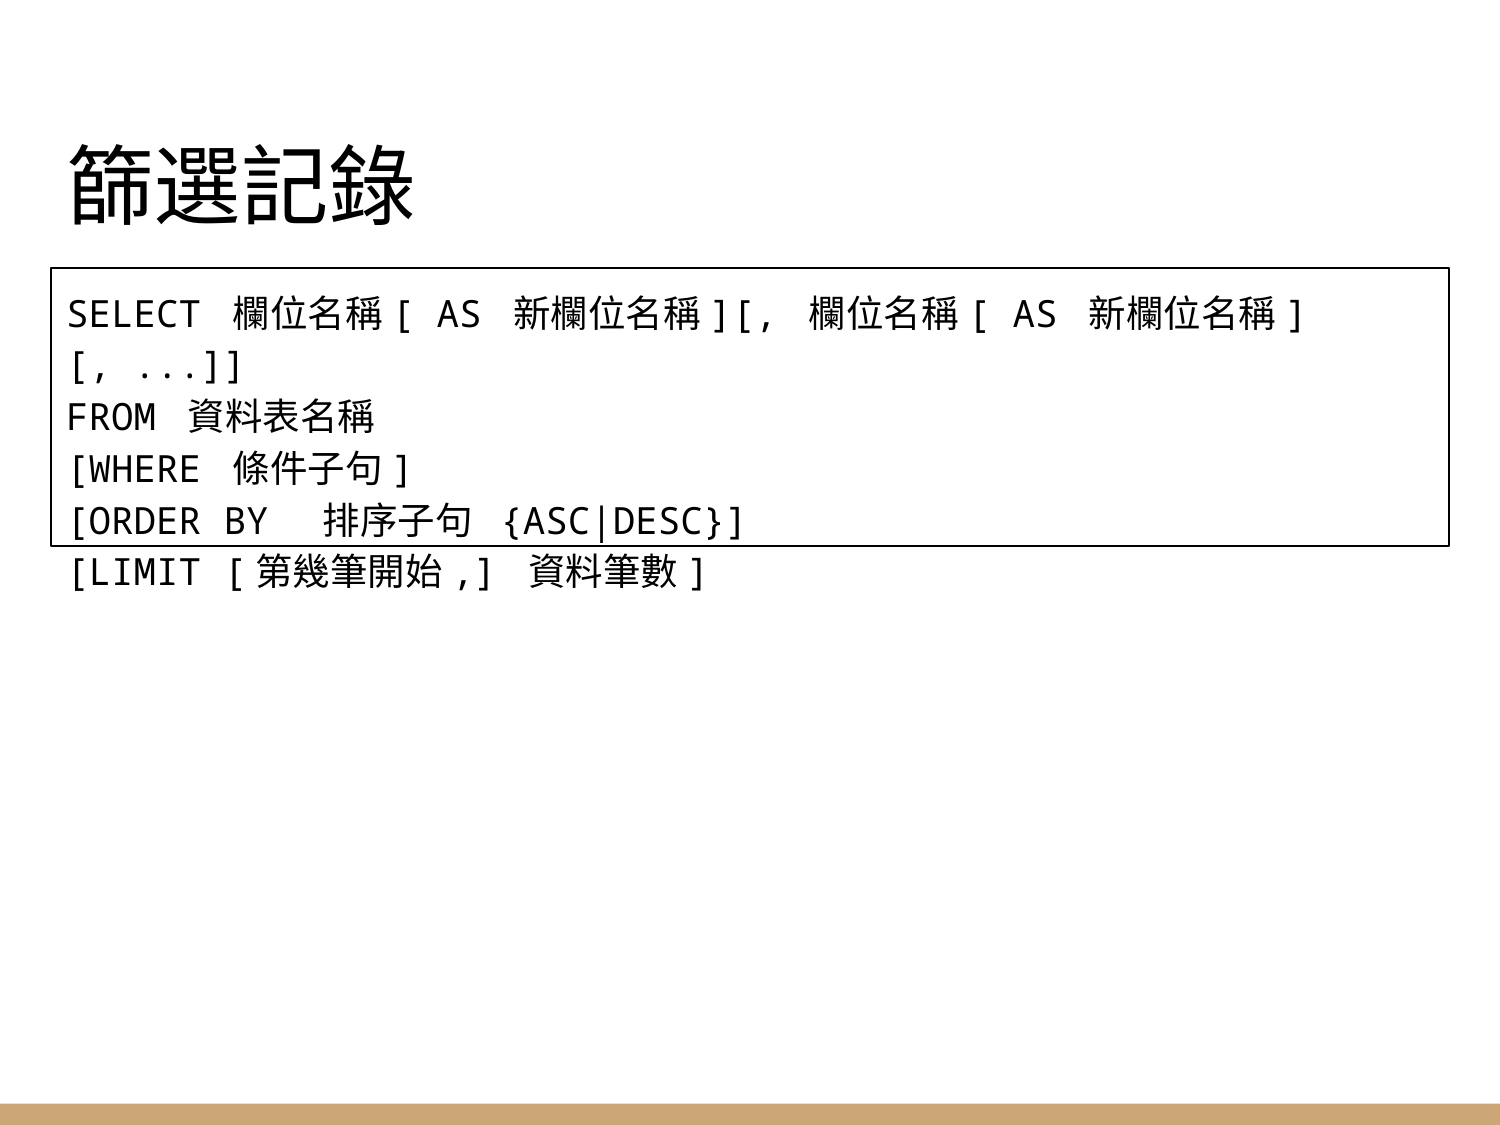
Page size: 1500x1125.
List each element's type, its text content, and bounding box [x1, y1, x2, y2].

list SELECT 欄位名稱[ AS 新欄位名稱][, 欄位名稱[ AS 新欄位名稱][, ...]] FROM 資料表名稱 [WHERE 條件子句] [ORDER BY 排序子句 {ASC|DESC}] [LIMIT [第幾筆開始,] 資料筆數] [51, 267, 1449, 546]
title 篩選記錄 [51, 69, 1449, 251]
